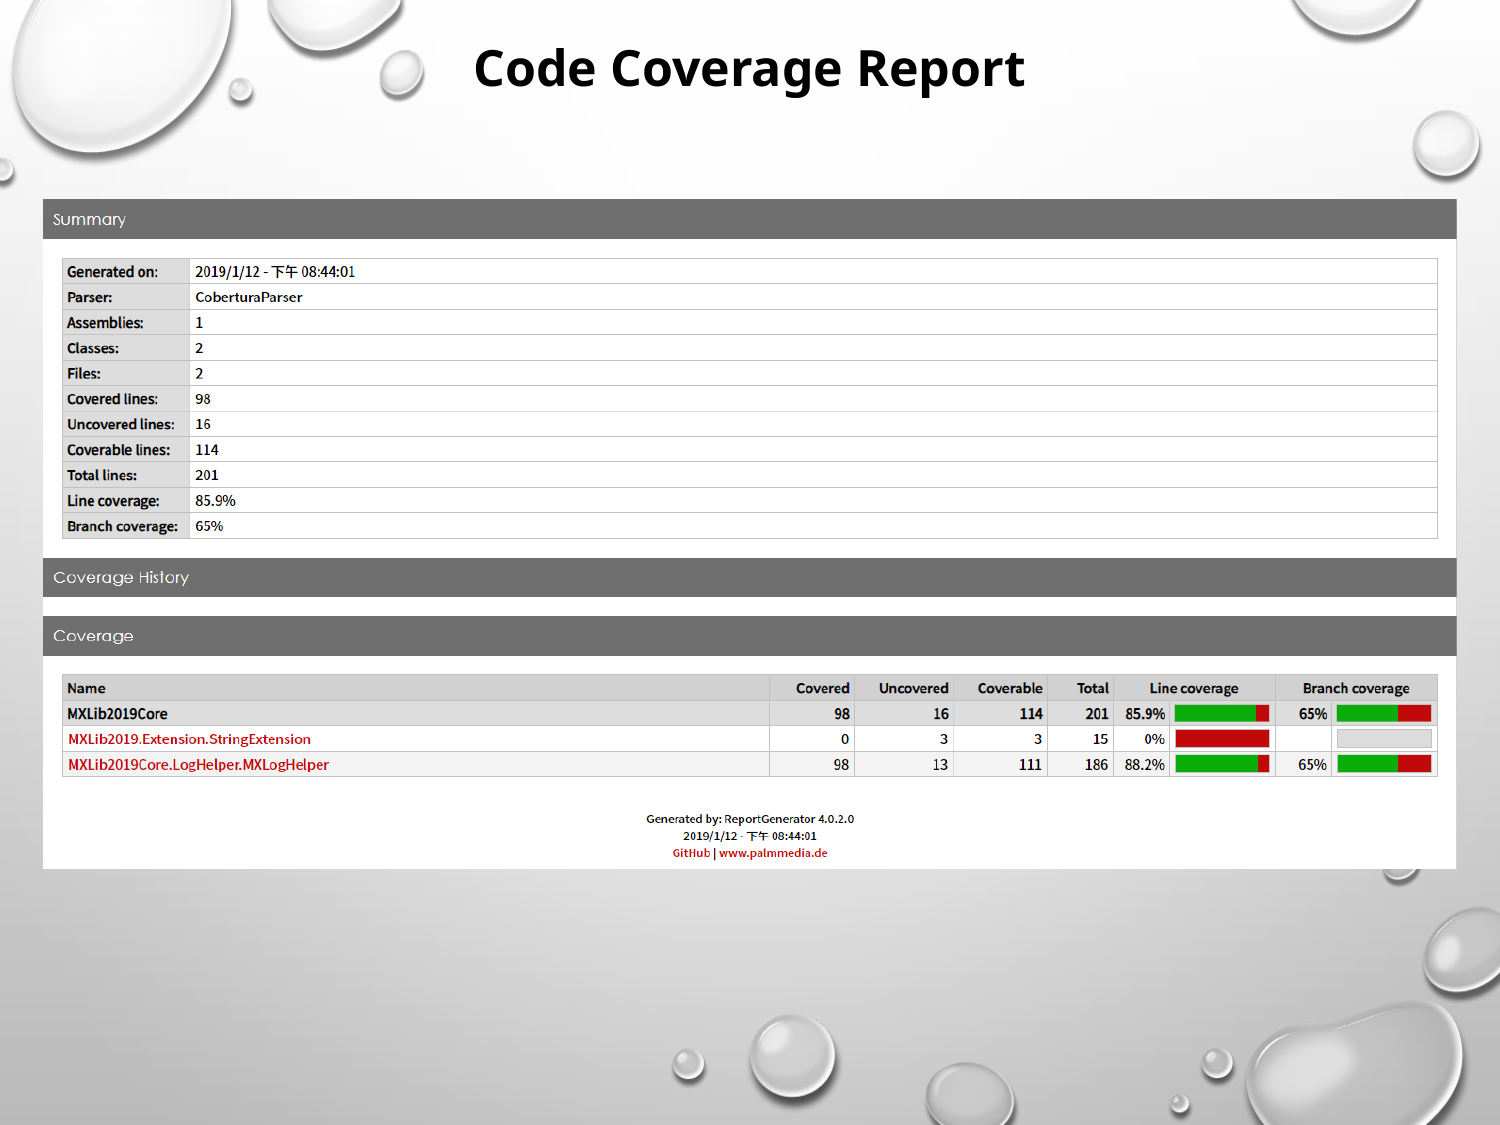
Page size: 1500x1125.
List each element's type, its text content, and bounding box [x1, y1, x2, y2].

picture [0, 0, 1500, 1125]
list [43, 199, 1457, 870]
title Code Coverage Report [112, 26, 1388, 115]
